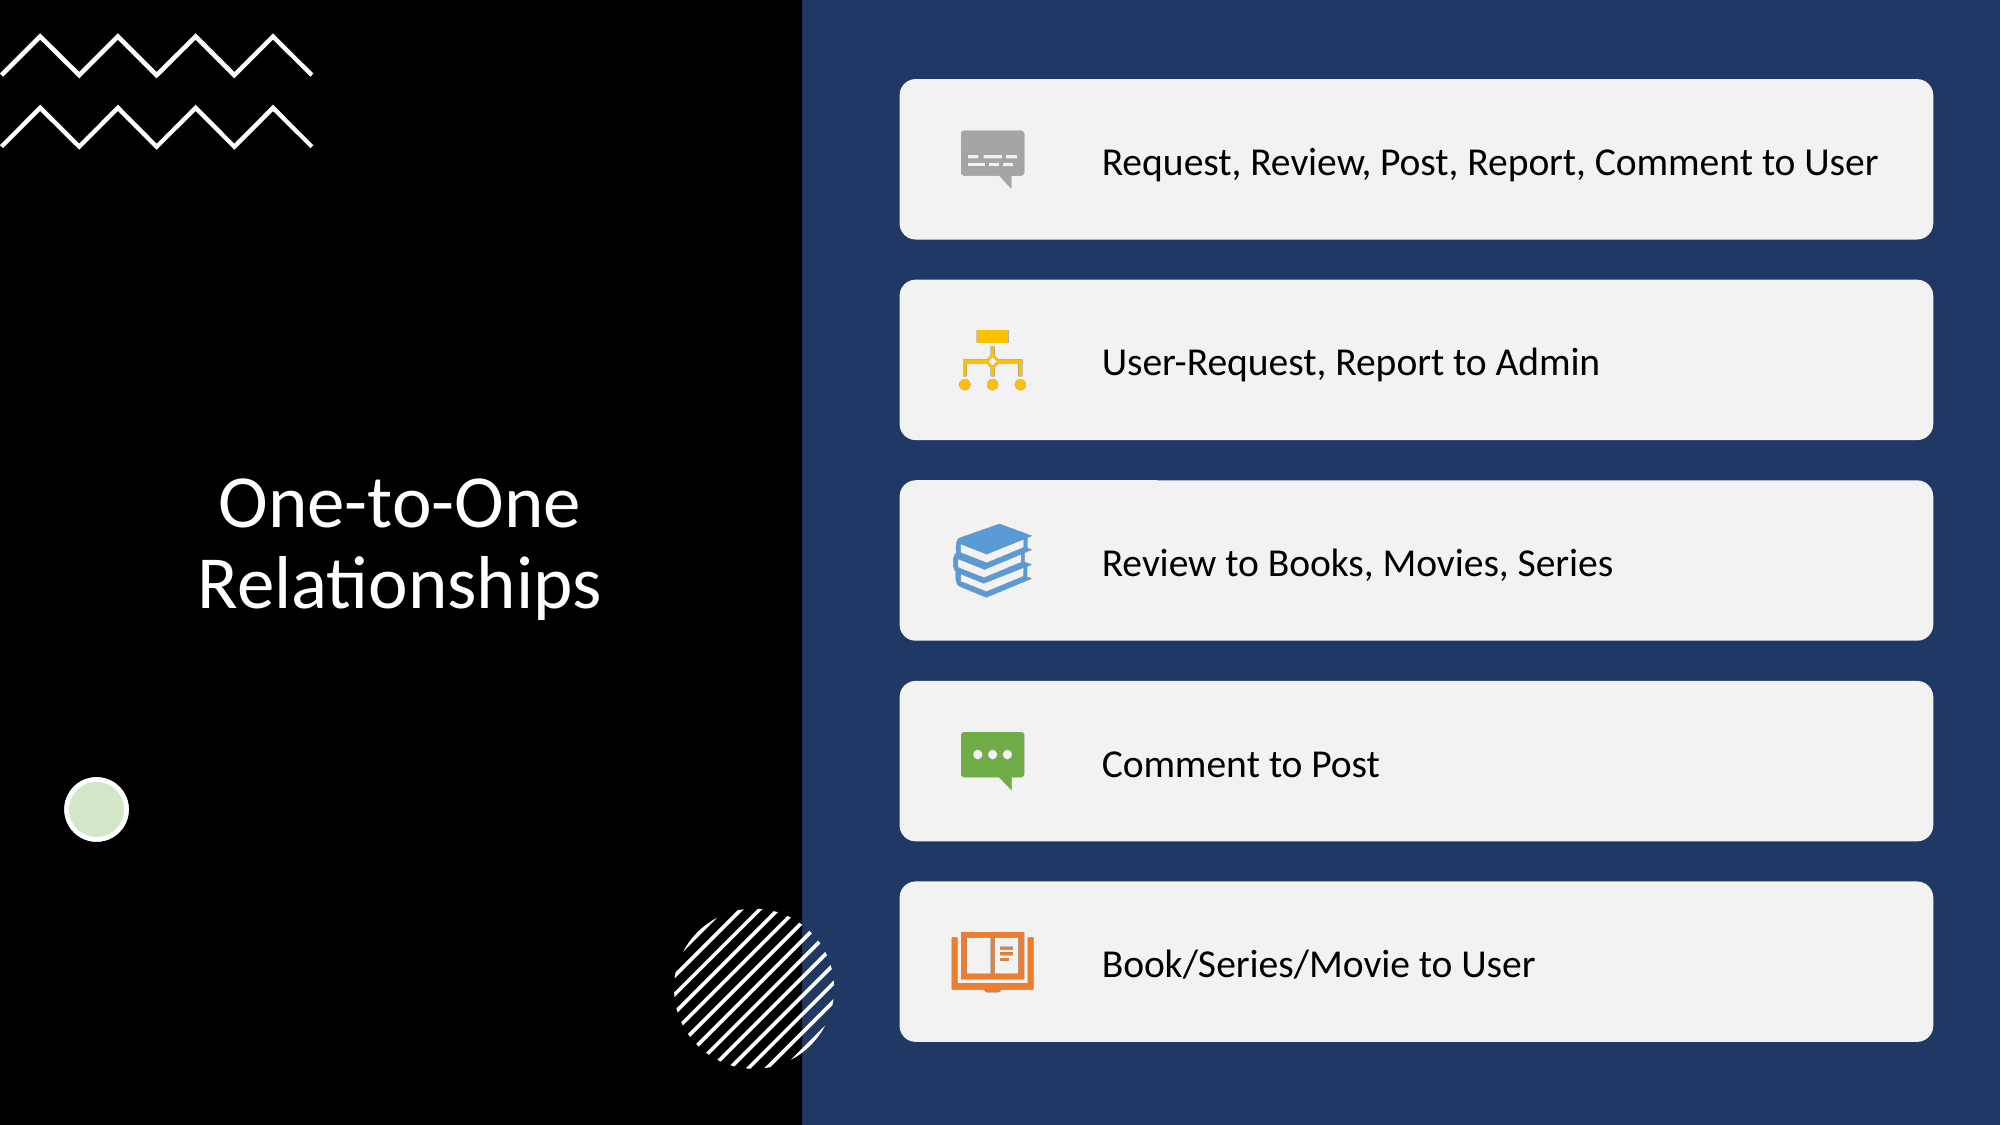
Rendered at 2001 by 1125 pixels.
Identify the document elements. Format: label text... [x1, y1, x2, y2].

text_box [0, 33, 314, 150]
text_box [803, 0, 2000, 1125]
text_box [0, 0, 803, 1125]
text_box [65, 778, 128, 841]
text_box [674, 908, 835, 1069]
title One-to-One Relationships [137, 196, 663, 892]
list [899, 78, 1934, 1043]
